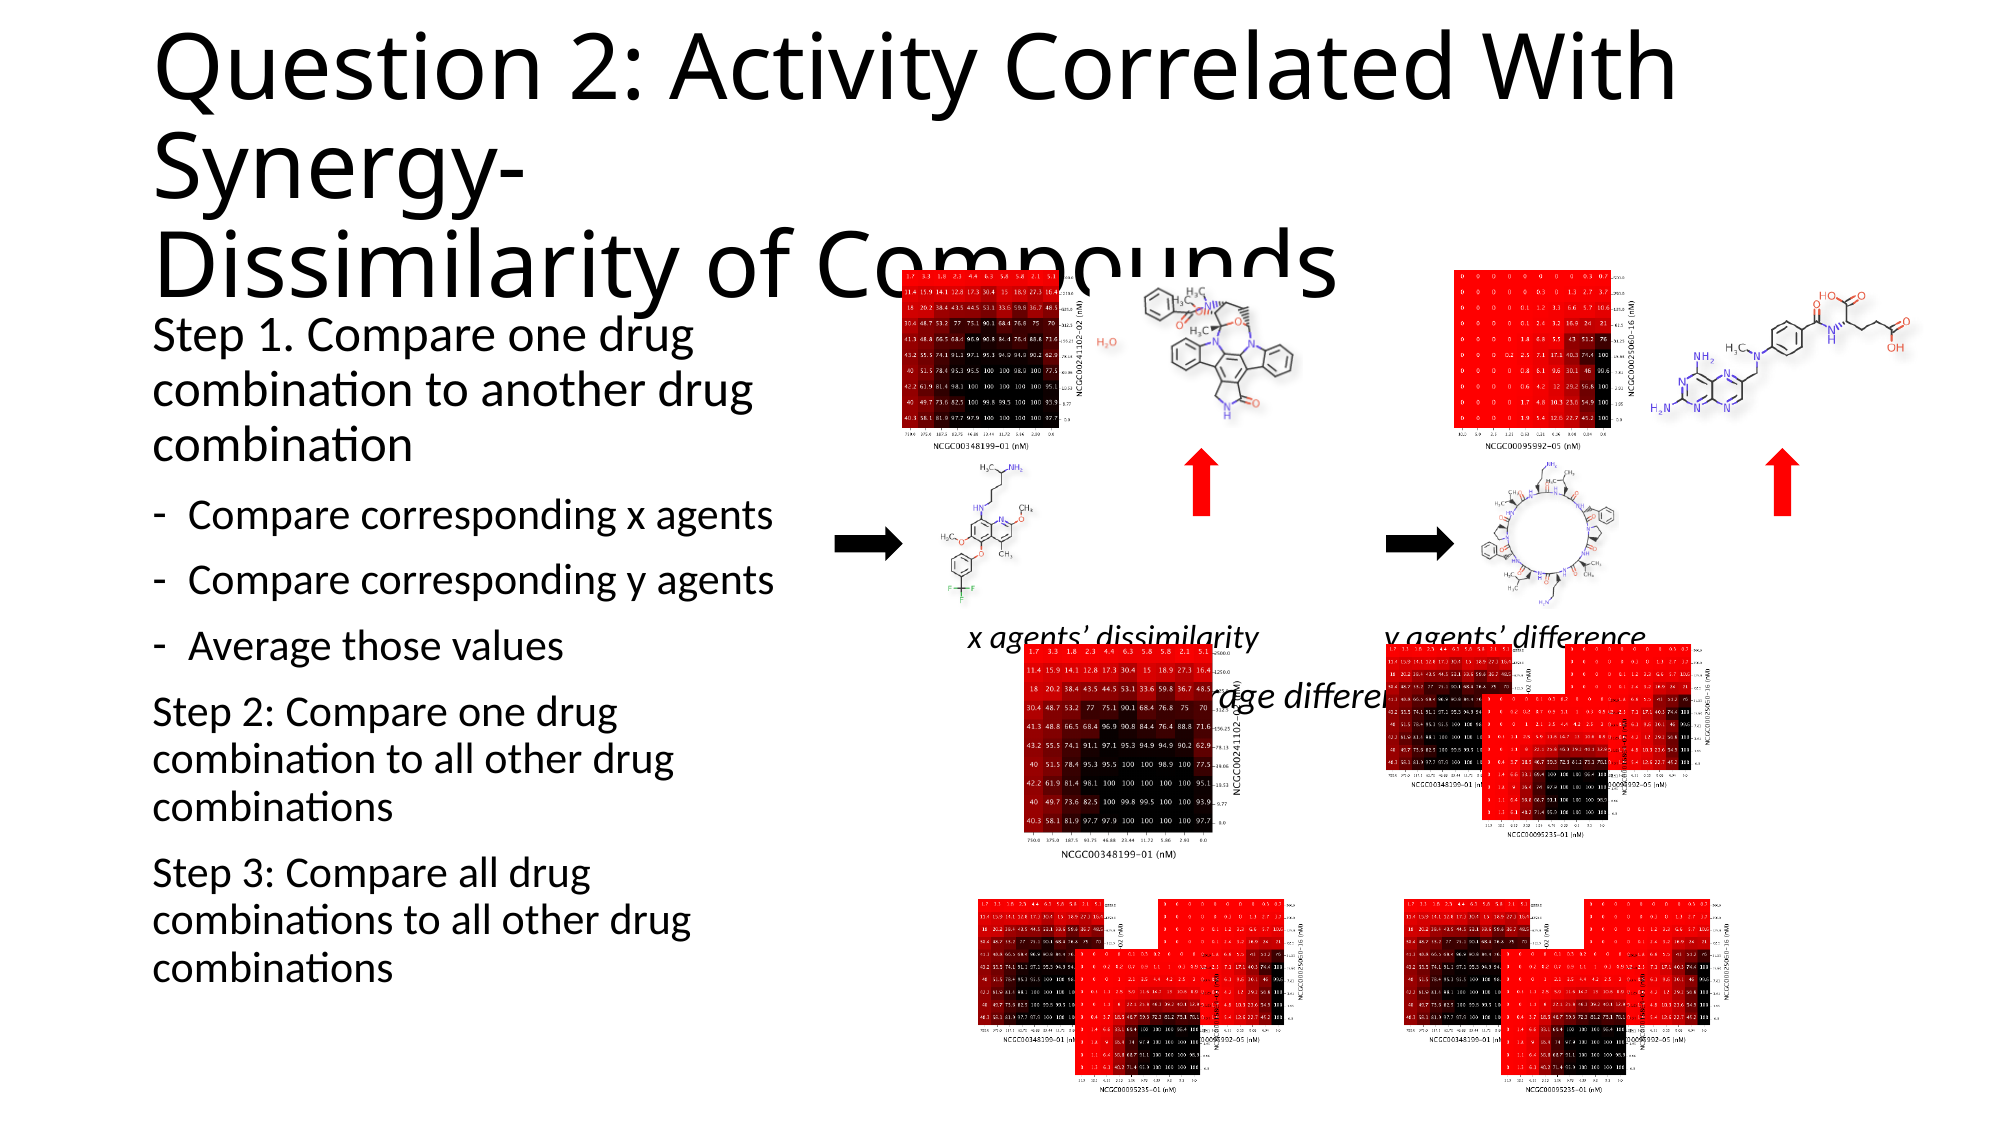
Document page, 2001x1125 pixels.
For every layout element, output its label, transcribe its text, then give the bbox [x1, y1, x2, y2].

text_box [1762, 446, 1803, 518]
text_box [978, 899, 1735, 1100]
list Step 1. Compare one drug combination to another drug combination Compare corresponding x agents Compare corresponding y agents Average those values Step 2: Compare one drug combination to all other drug combinations Step 3: Compare all drug combinations to all other drug combinations [137, 299, 828, 1014]
text_box [1181, 446, 1222, 518]
text_box y agents’ difference [1369, 608, 1716, 644]
picture [902, 270, 1303, 609]
text_box x agents’ dissimilarity [953, 608, 1278, 663]
text_box [833, 523, 905, 564]
title Question 2: Activity Correlated With Synergy- Dissimilarity of Compounds [137, 59, 1863, 278]
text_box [1024, 644, 1716, 870]
picture [1454, 270, 1924, 609]
text_box [1385, 523, 1456, 564]
